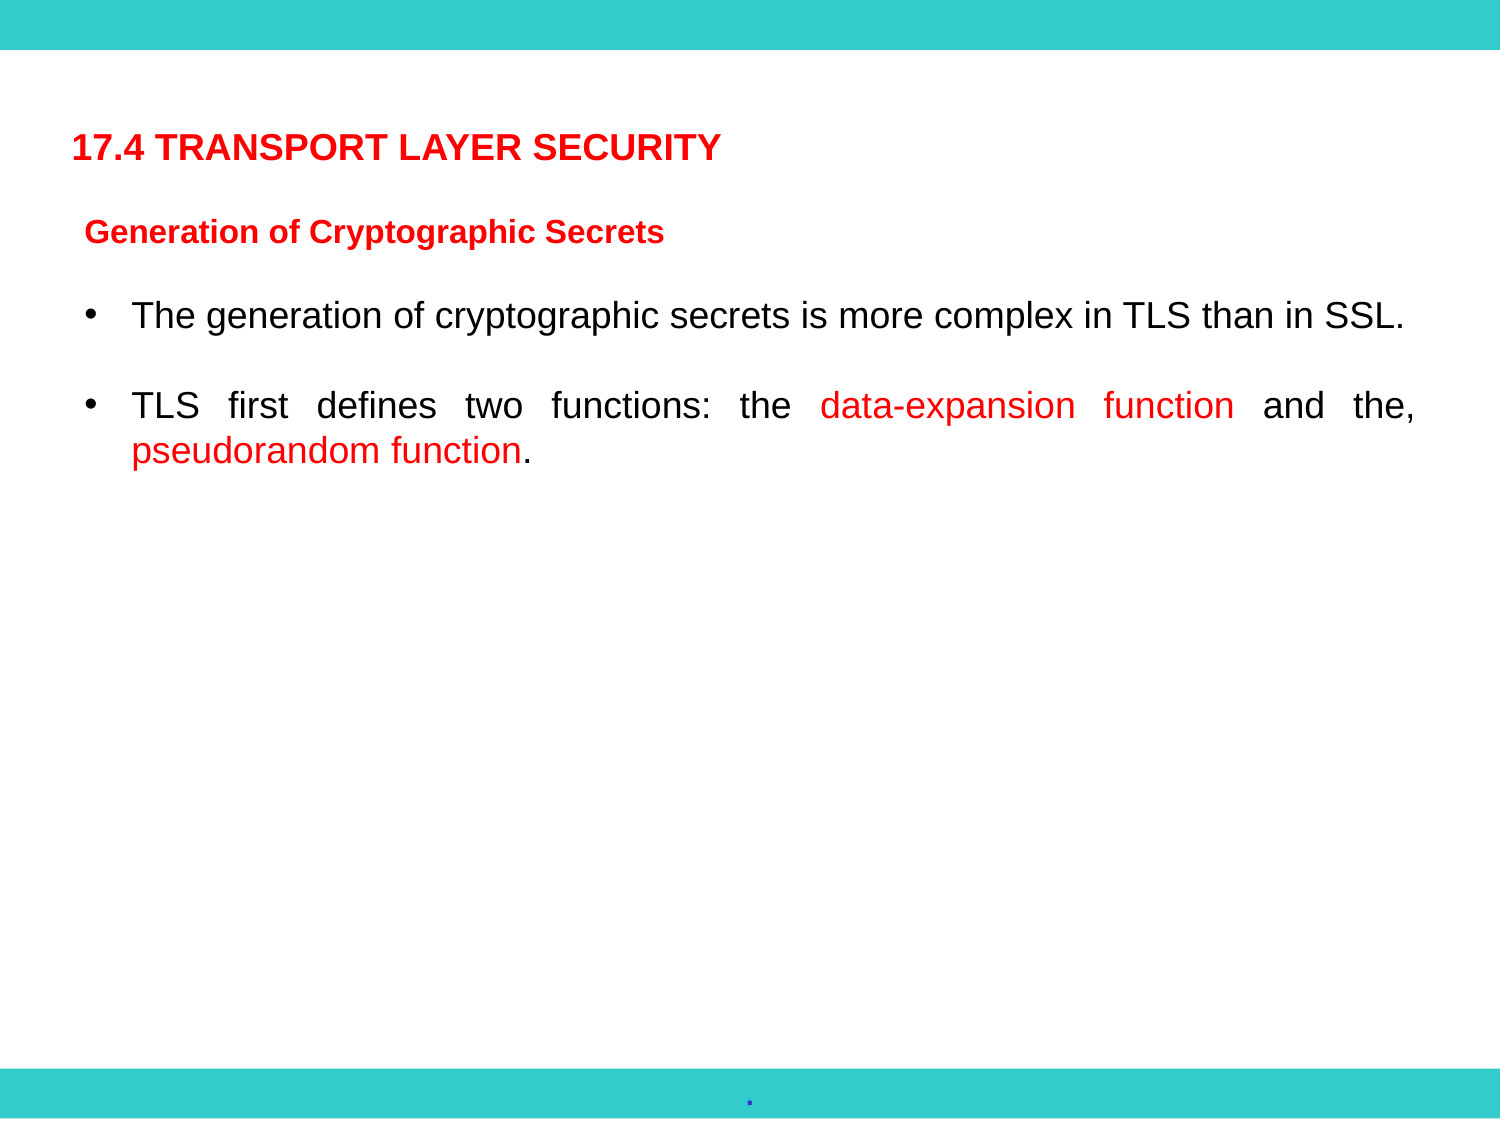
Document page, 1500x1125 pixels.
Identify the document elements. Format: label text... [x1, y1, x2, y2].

text_box [0, 0, 1500, 50]
text_box . [0, 1068, 1500, 1119]
text_box [371, 56, 983, 161]
text_box 17.4 TRANSPORT LAYER SECURITY [56, 115, 965, 176]
text_box Generation of Cryptographic Secrets The generation of cryptographic secrets is more complex in TLS than in SSL. TLS first defines two functions: the data-expansion function and the, pseudorandom function. [69, 203, 1431, 523]
